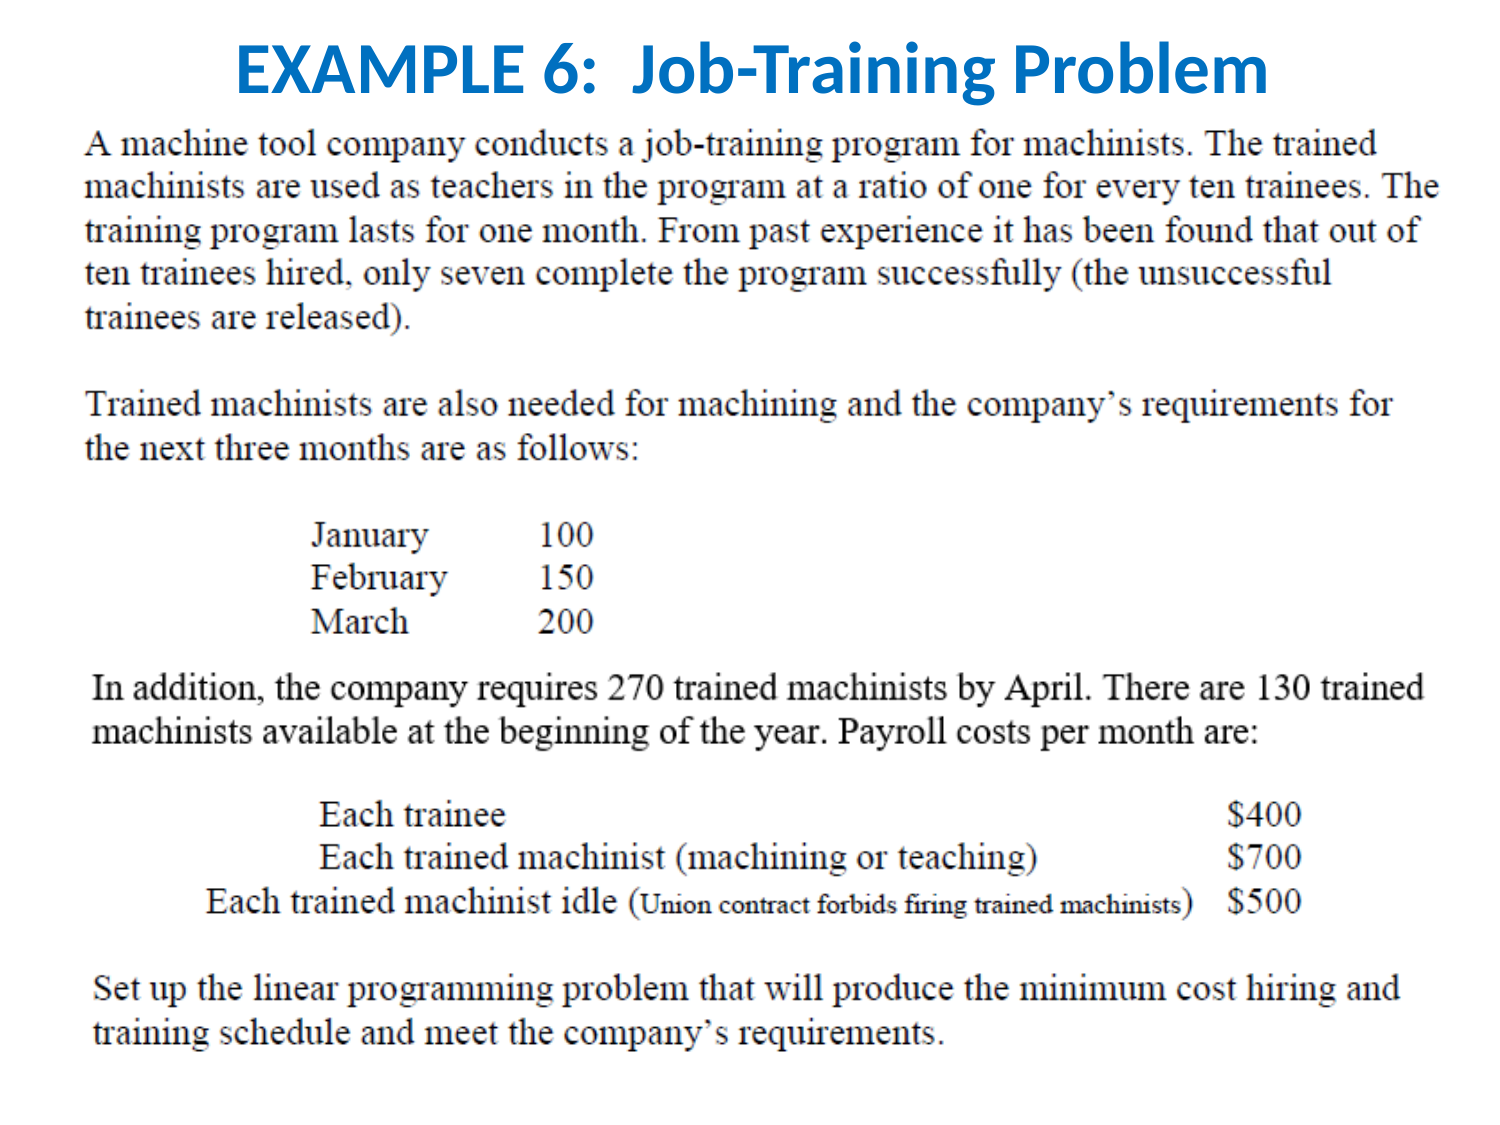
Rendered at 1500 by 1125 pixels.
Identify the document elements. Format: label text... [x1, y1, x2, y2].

picture [87, 662, 1438, 775]
picture [69, 115, 1460, 647]
picture [78, 790, 1468, 1066]
title EXAMPLE 6: Job-Training Problem [78, 12, 1429, 114]
